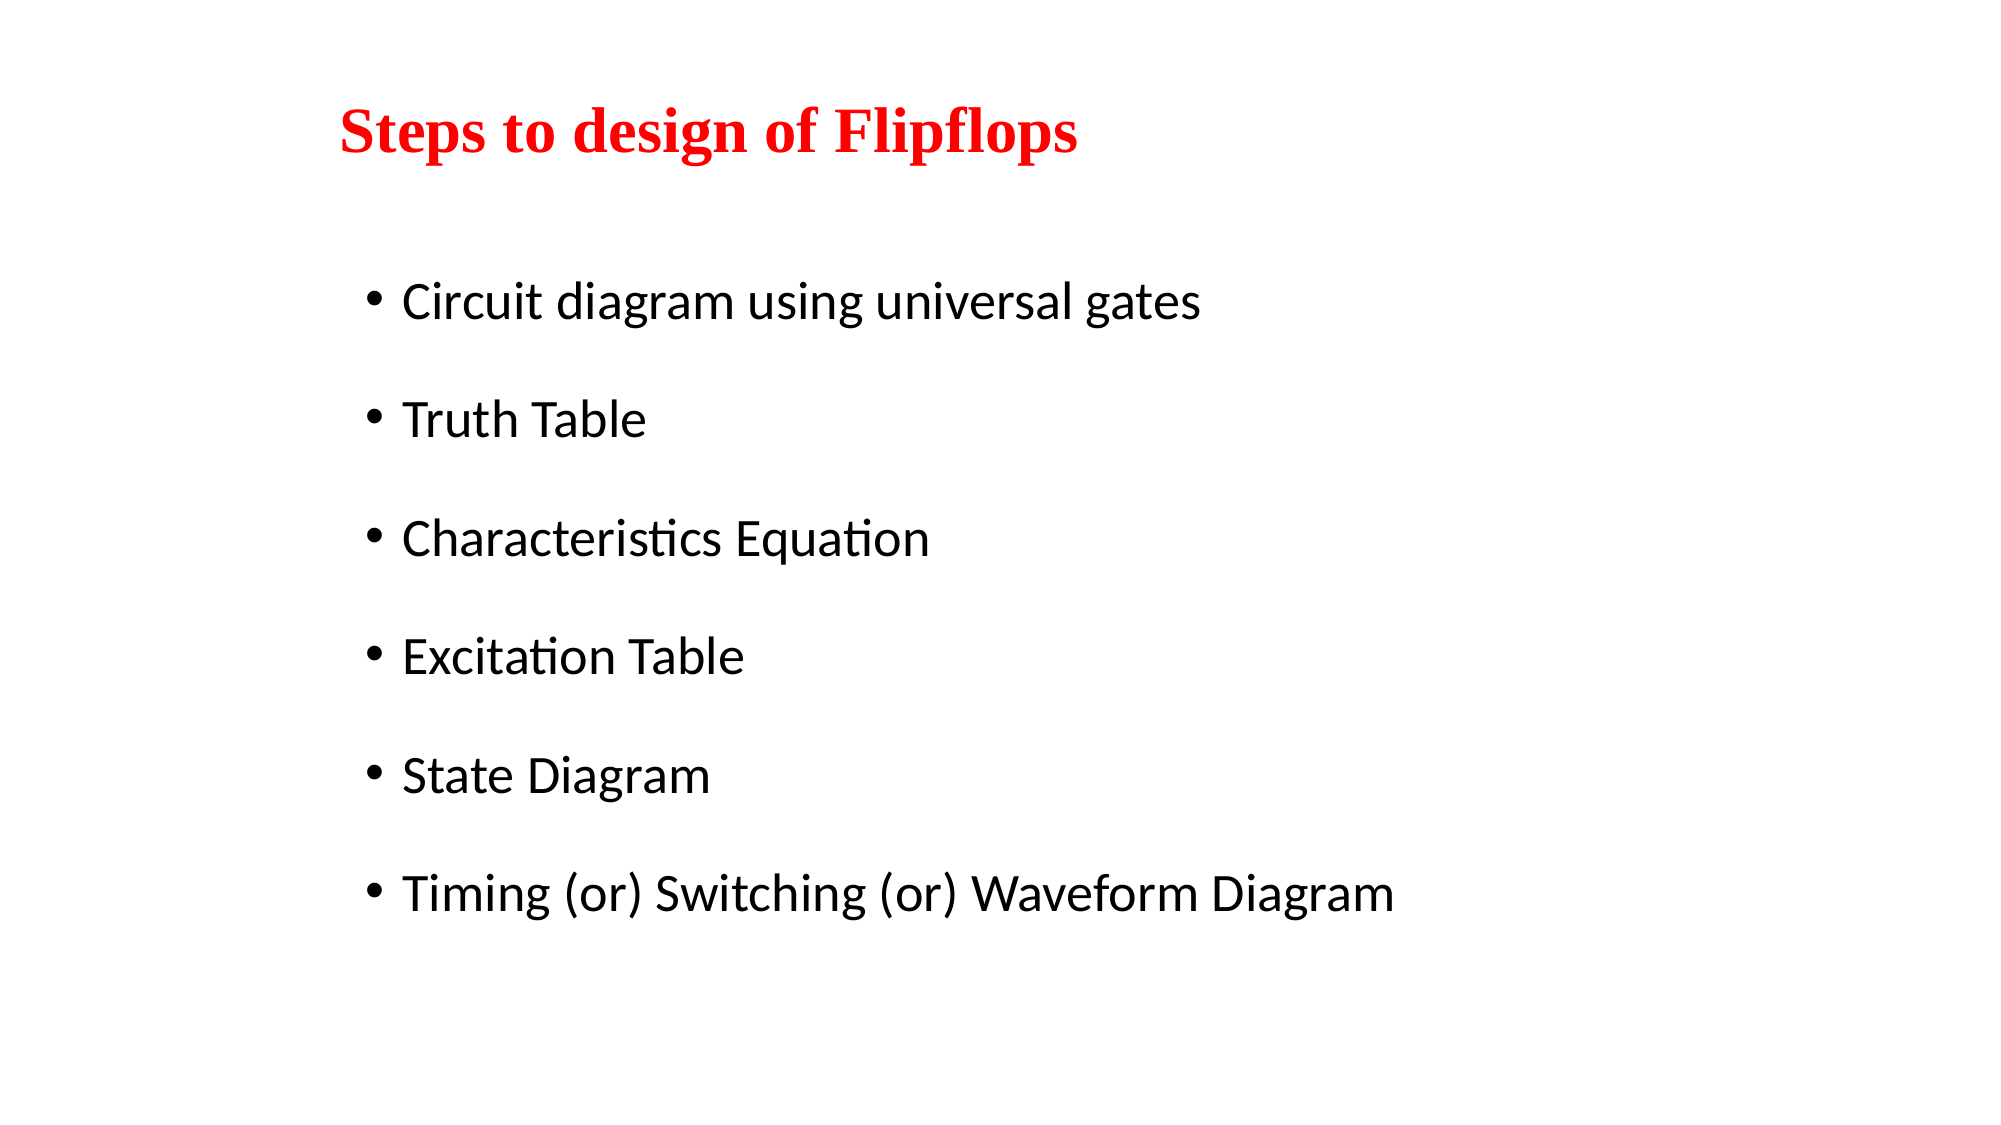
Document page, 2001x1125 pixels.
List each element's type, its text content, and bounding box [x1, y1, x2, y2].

title Steps to design of Flipflops [324, 37, 1675, 225]
list Circuit diagram using universal gates Truth Table Characteristics Equation Excitation Table State Diagram Timing (or) Switching (or) Waveform Diagram [350, 224, 1700, 968]
